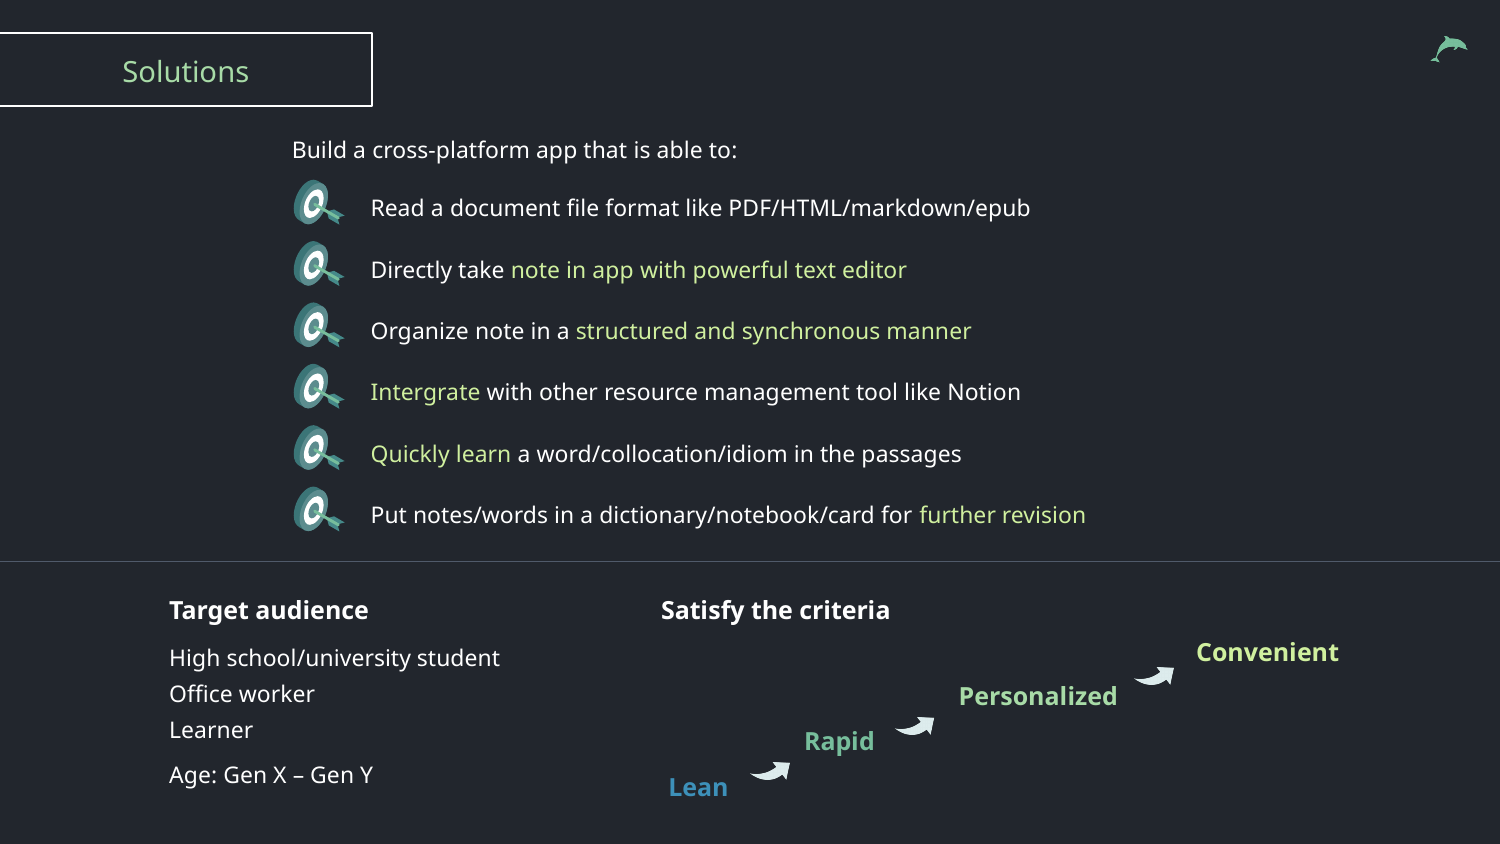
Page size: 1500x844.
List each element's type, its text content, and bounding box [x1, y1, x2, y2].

text_box High school/university student Office worker Learner Age: Gen X – Gen Y [154, 628, 622, 796]
text_box Target audience [154, 587, 412, 628]
picture [1430, 36, 1469, 63]
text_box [293, 300, 1355, 350]
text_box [293, 177, 1355, 227]
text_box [645, 630, 1366, 810]
text_box Build a cross-platform app that is able to: [277, 120, 1276, 171]
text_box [293, 239, 1355, 288]
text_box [293, 484, 1355, 534]
text_box Satisfy the criteria [646, 587, 1003, 629]
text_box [293, 423, 1355, 472]
text_box [0, 31, 374, 108]
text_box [293, 362, 1355, 411]
